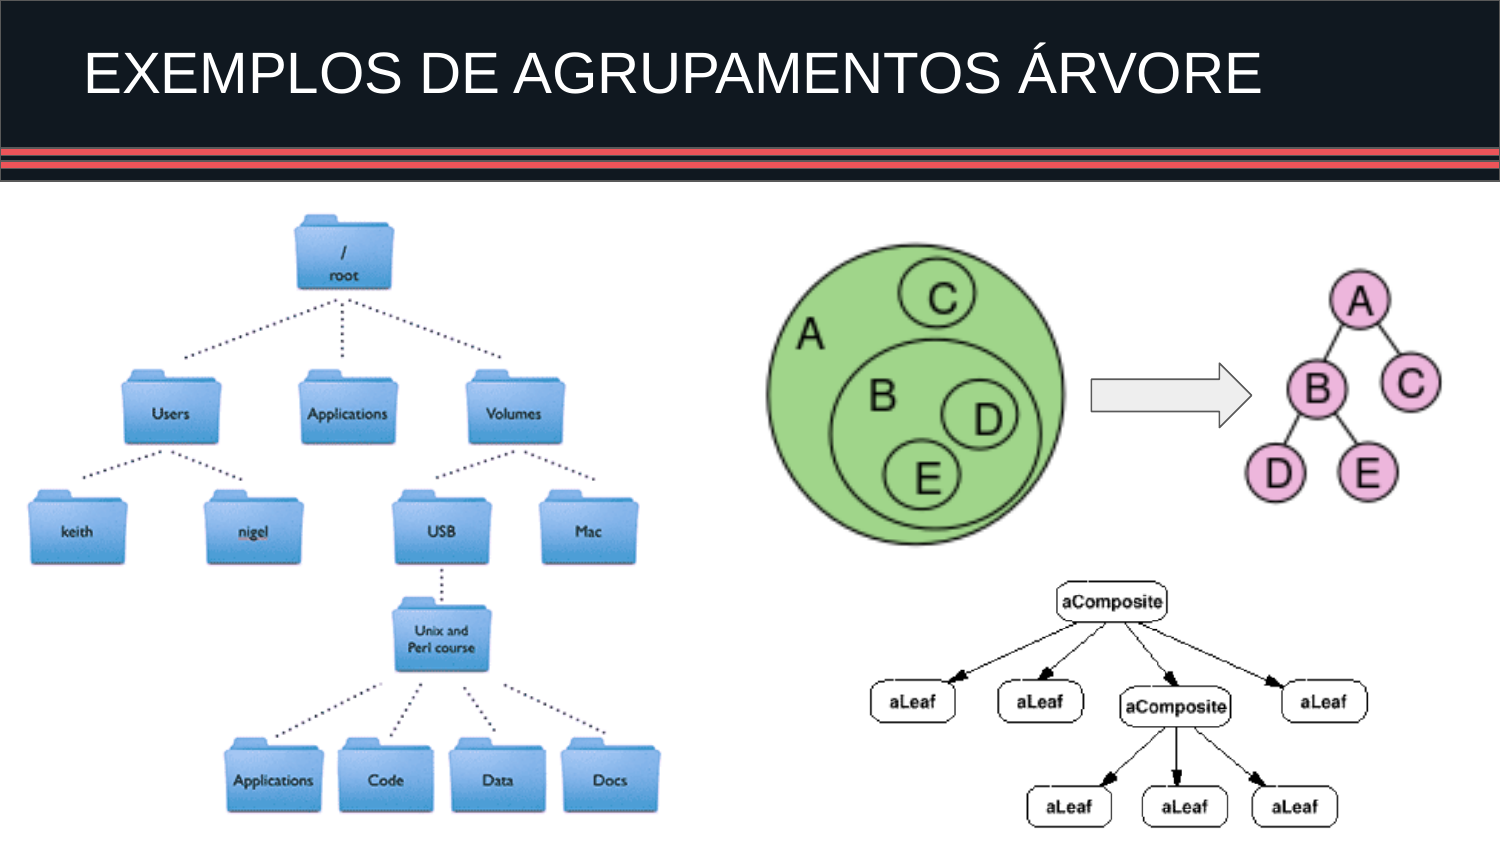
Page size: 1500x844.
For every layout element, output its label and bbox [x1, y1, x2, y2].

text_box [0, 0, 1500, 182]
picture [830, 571, 1407, 844]
picture [732, 189, 1107, 564]
picture [1227, 189, 1477, 538]
text_box [1111, 363, 1222, 428]
picture [24, 207, 666, 819]
